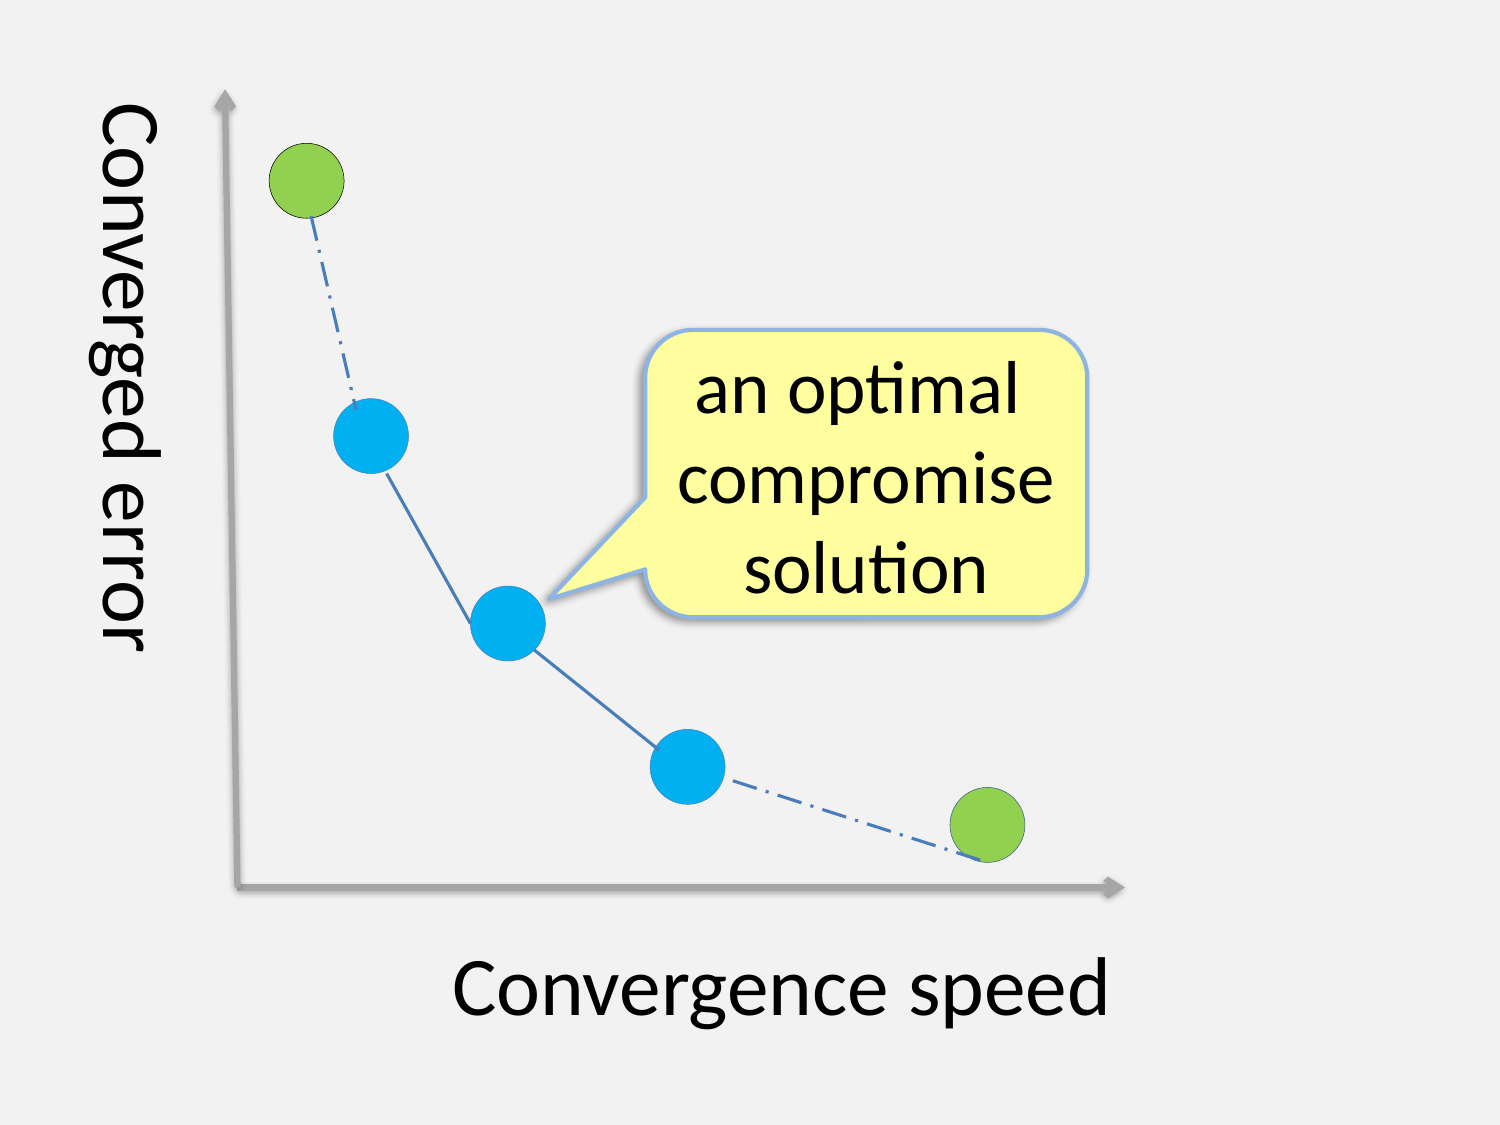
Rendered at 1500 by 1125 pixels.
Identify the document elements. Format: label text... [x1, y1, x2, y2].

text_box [534, 649, 660, 751]
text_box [310, 215, 357, 410]
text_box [732, 780, 951, 826]
text_box [468, 583, 548, 664]
text_box [948, 785, 1028, 865]
text_box an optimal compromise solution [547, 327, 1090, 620]
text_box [386, 473, 482, 598]
text_box [647, 727, 728, 807]
text_box [267, 141, 347, 221]
text_box Converged error [80, 87, 195, 669]
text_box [224, 89, 238, 888]
text_box Convergence speed [437, 924, 1127, 1040]
text_box [331, 396, 411, 476]
